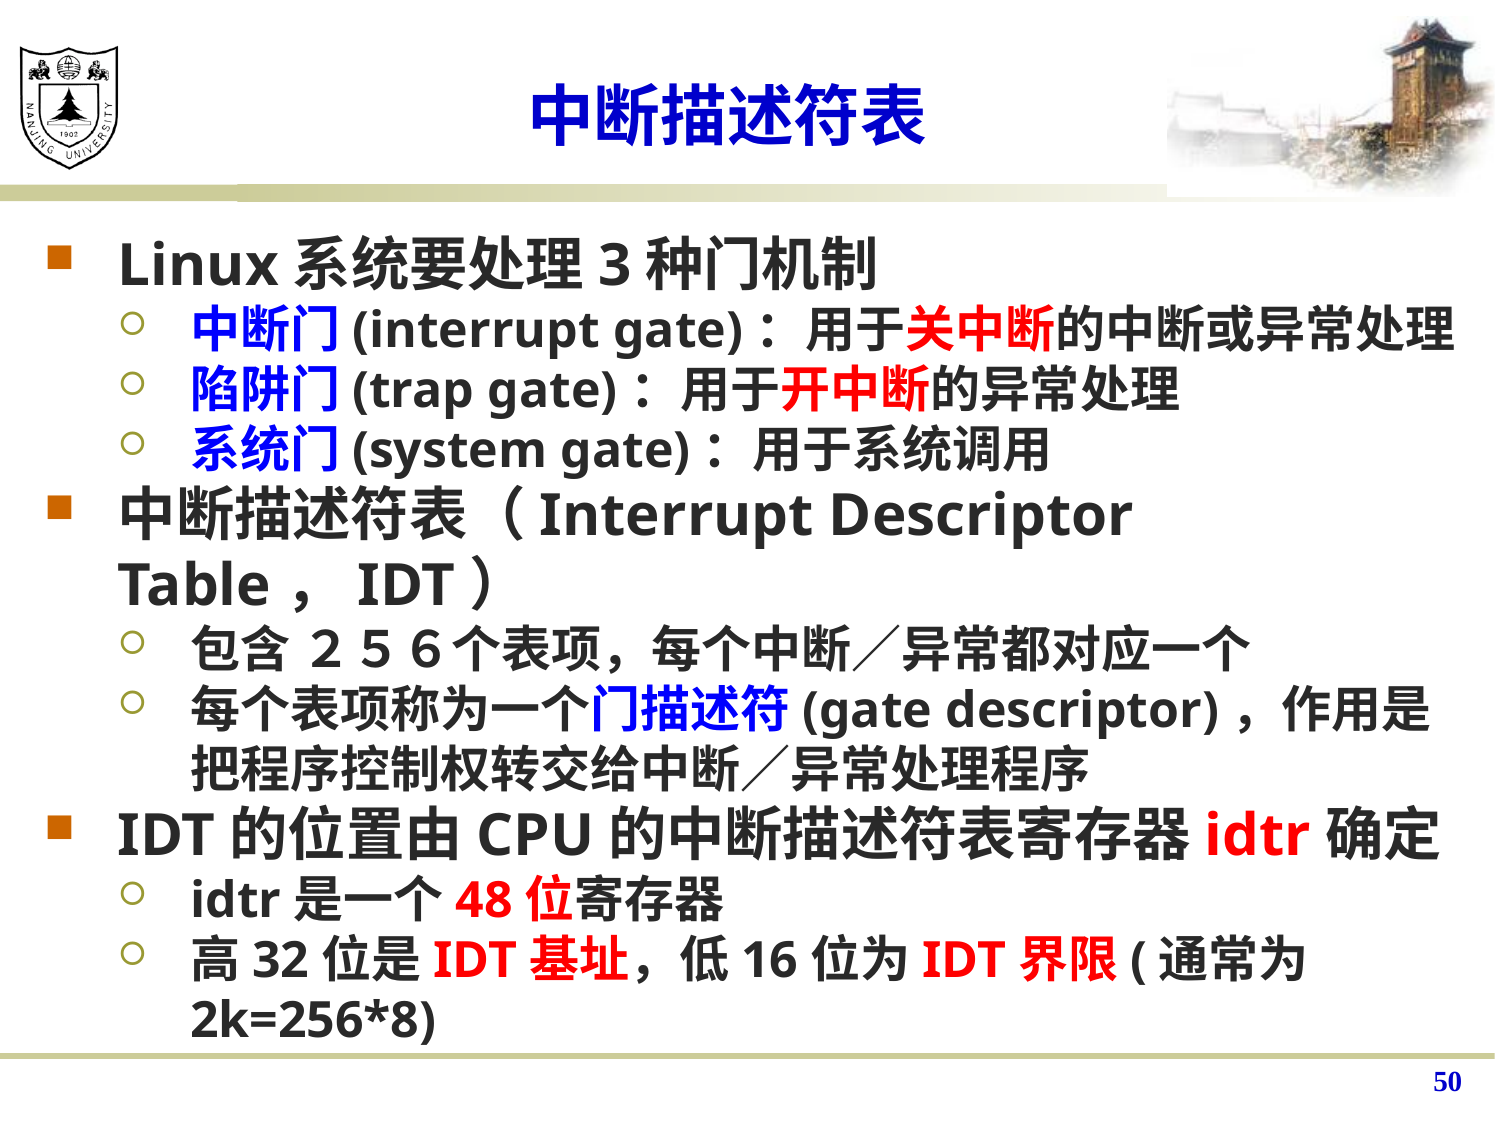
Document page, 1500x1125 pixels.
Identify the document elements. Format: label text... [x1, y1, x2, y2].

picture [0, 1053, 1495, 1059]
picture [14, 42, 124, 173]
slide_number 50 [1399, 1054, 1496, 1125]
picture [1167, 16, 1495, 197]
title 中断描述符表 [123, 66, 1331, 161]
list Linux系统要处理3种门机制 中断门(interrupt gate)：用于关中断的中断或异常处理 陷阱门(trap gate)：用于开中断的异常处理 系统门(system gate)：用于系统调用 中断描述符表（Interrupt Descriptor Table，IDT） 包含 ２５６个表项，每个中断／异常都对应一个 每个表项称为一个门描述符(gate descriptor)，作用是把程序控制权转交给中断／异常处理程序 IDT的位置由CPU的中断描述符表寄存器idtr确定 idtr是一个48位寄存器 高32位是IDT基址，低16位为IDT界限(通常为2k=256*8) [29, 219, 1483, 1035]
